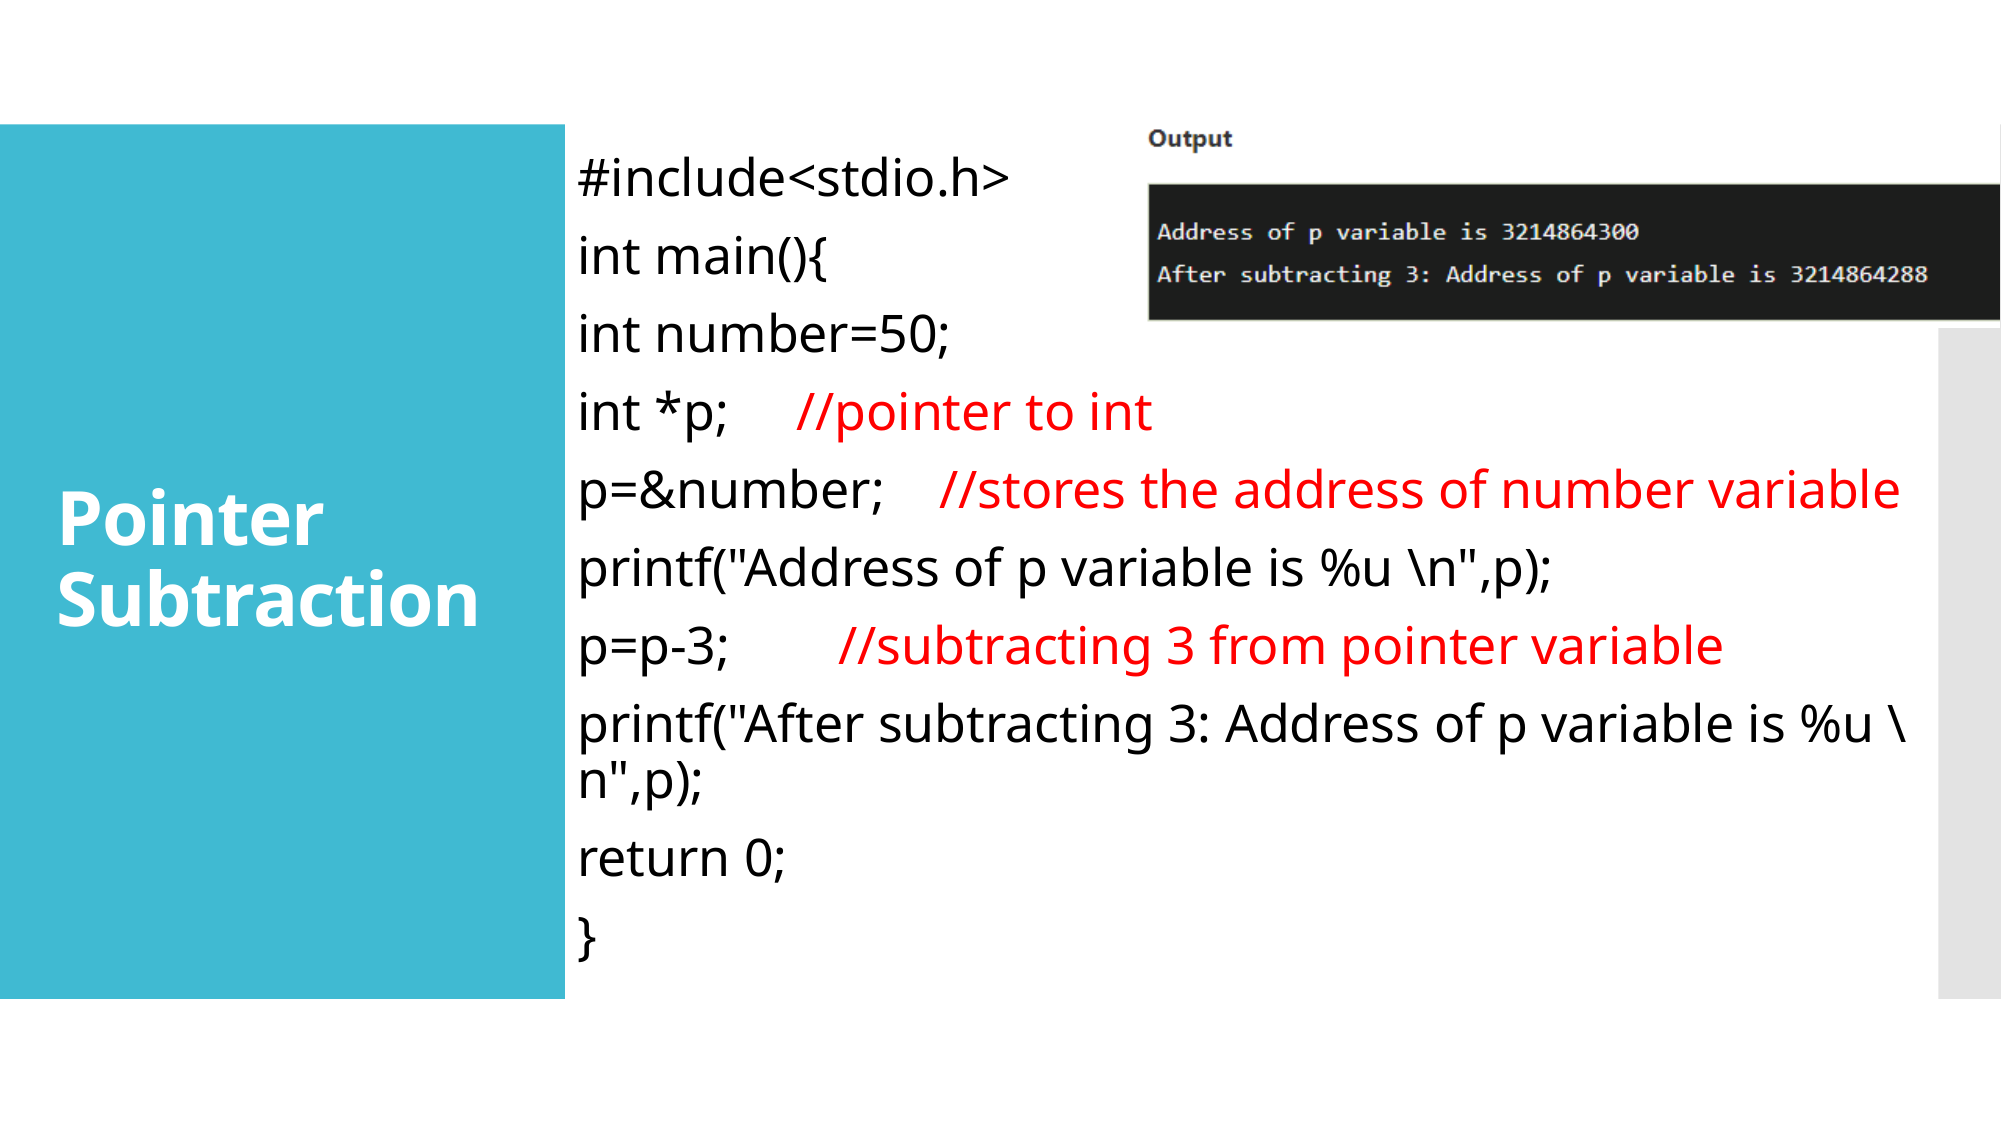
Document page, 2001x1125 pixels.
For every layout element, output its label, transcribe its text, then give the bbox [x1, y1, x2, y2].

title Pointer Subtraction [41, 184, 525, 940]
list #include<stdio.h> int main(){ int number=50; int *p; //pointer to int p=&number; //stores the address of number variable printf("Address of p variable is %u \n",p); p=p-3; //subtracting 3 from pointer variable printf("After subtracting 3: Address of p variable is %u \n",p); return 0; } [562, 114, 2000, 1003]
picture [1129, 114, 2000, 328]
